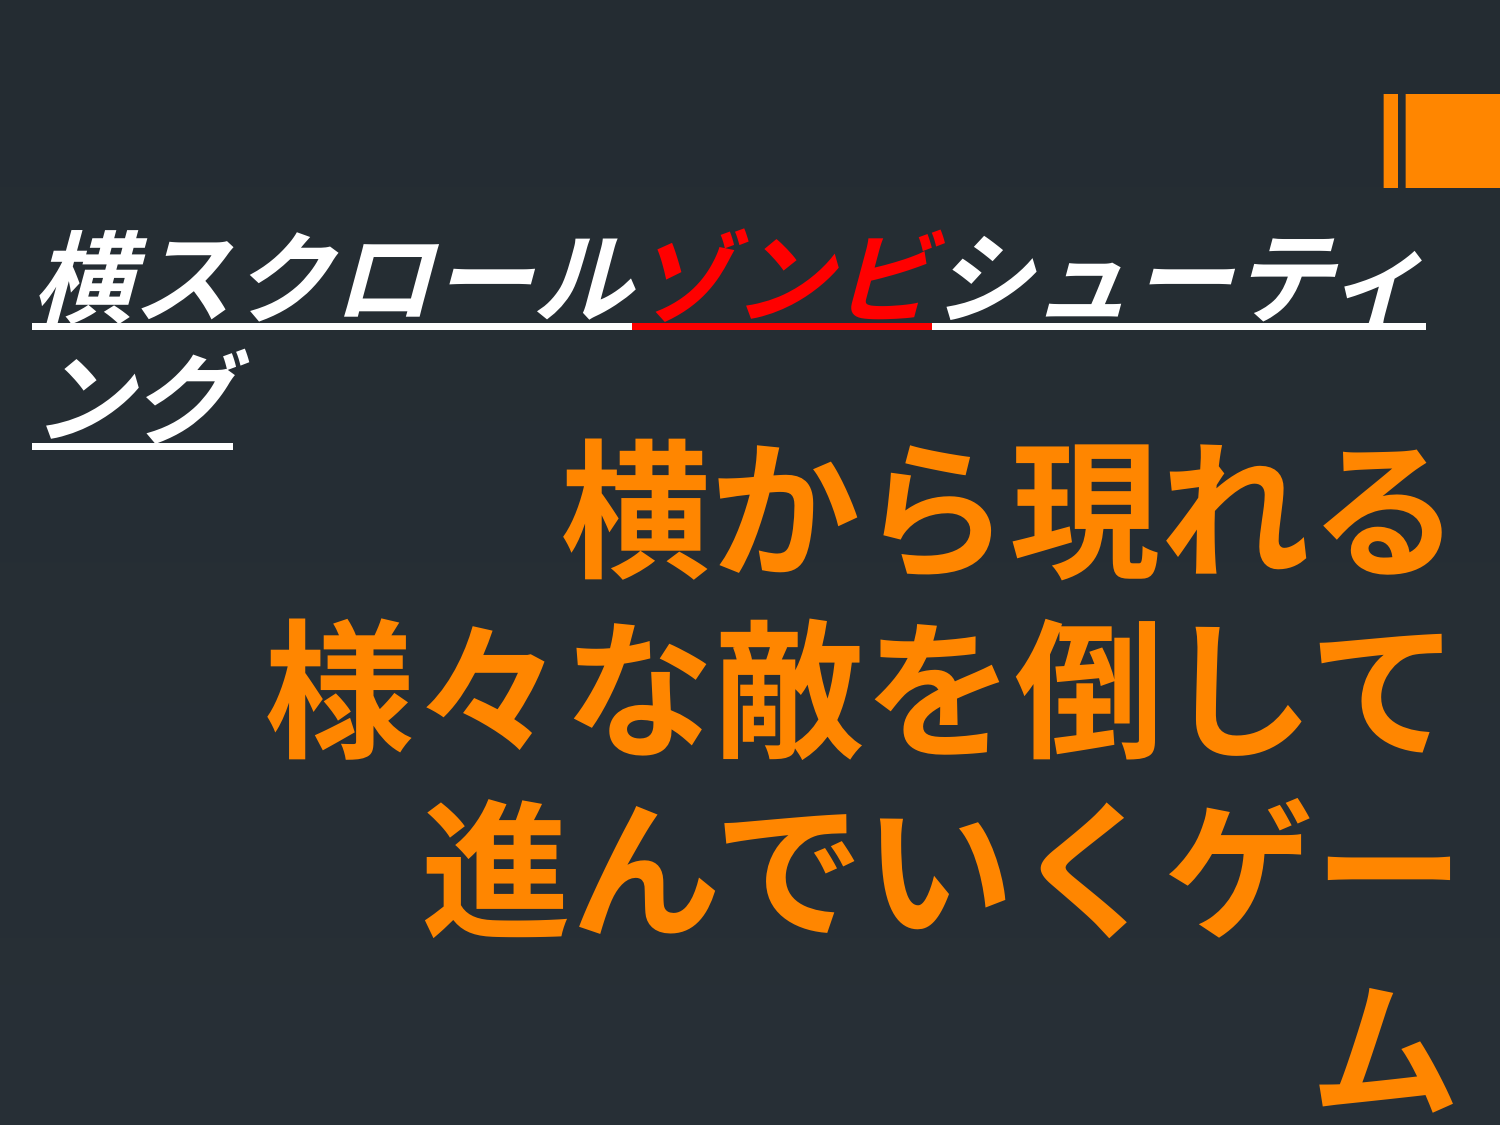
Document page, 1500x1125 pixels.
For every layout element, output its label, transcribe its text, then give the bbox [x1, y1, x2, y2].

text_box 横スクロールゾンビシューティング [17, 208, 1500, 463]
title 横から現れる 様々な敵を倒して 進んでいくゲーム [42, 408, 1475, 958]
